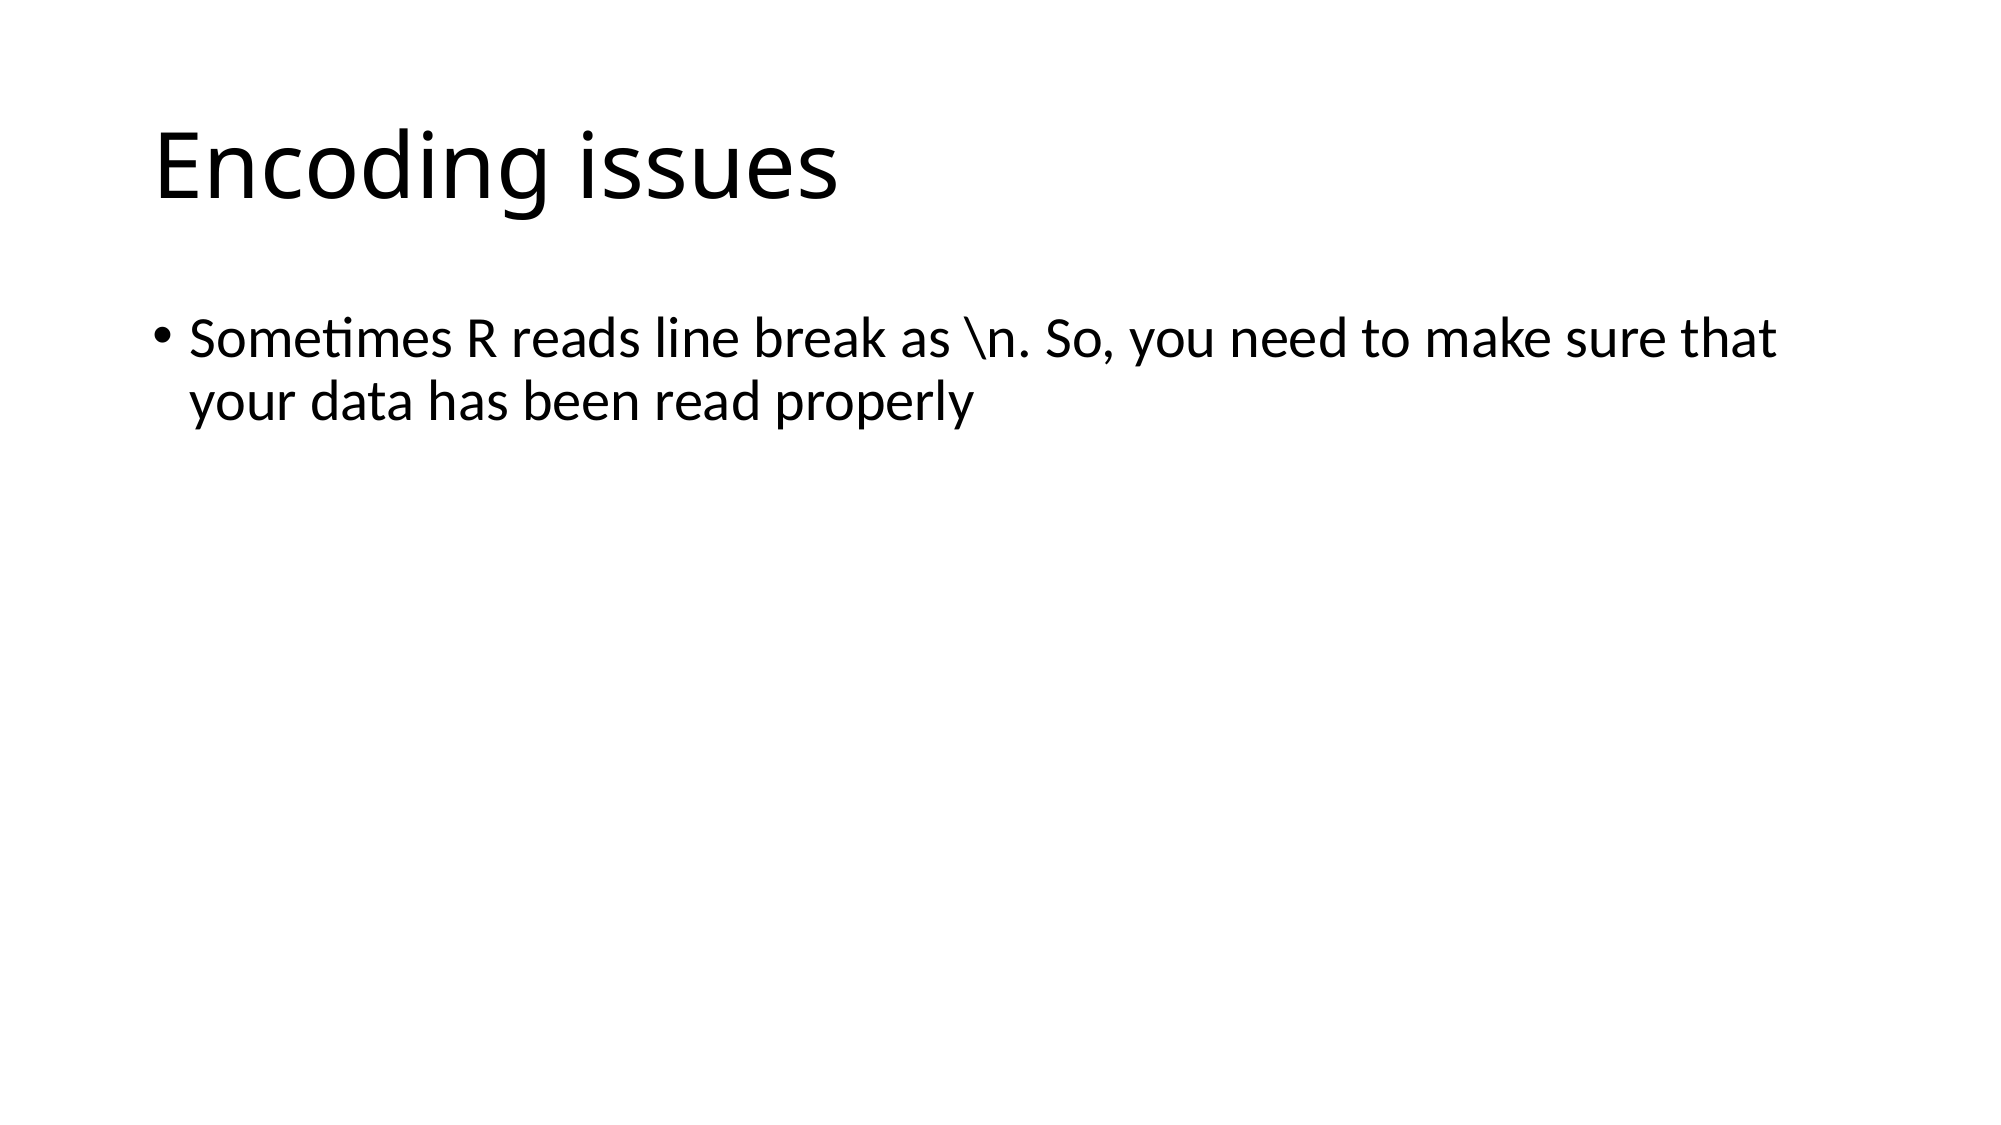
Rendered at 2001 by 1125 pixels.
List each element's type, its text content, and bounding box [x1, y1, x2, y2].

title Encoding issues [137, 59, 1863, 278]
list Sometimes R reads line break as \n. So, you need to make sure that your data has been read properly [137, 299, 1863, 1014]
